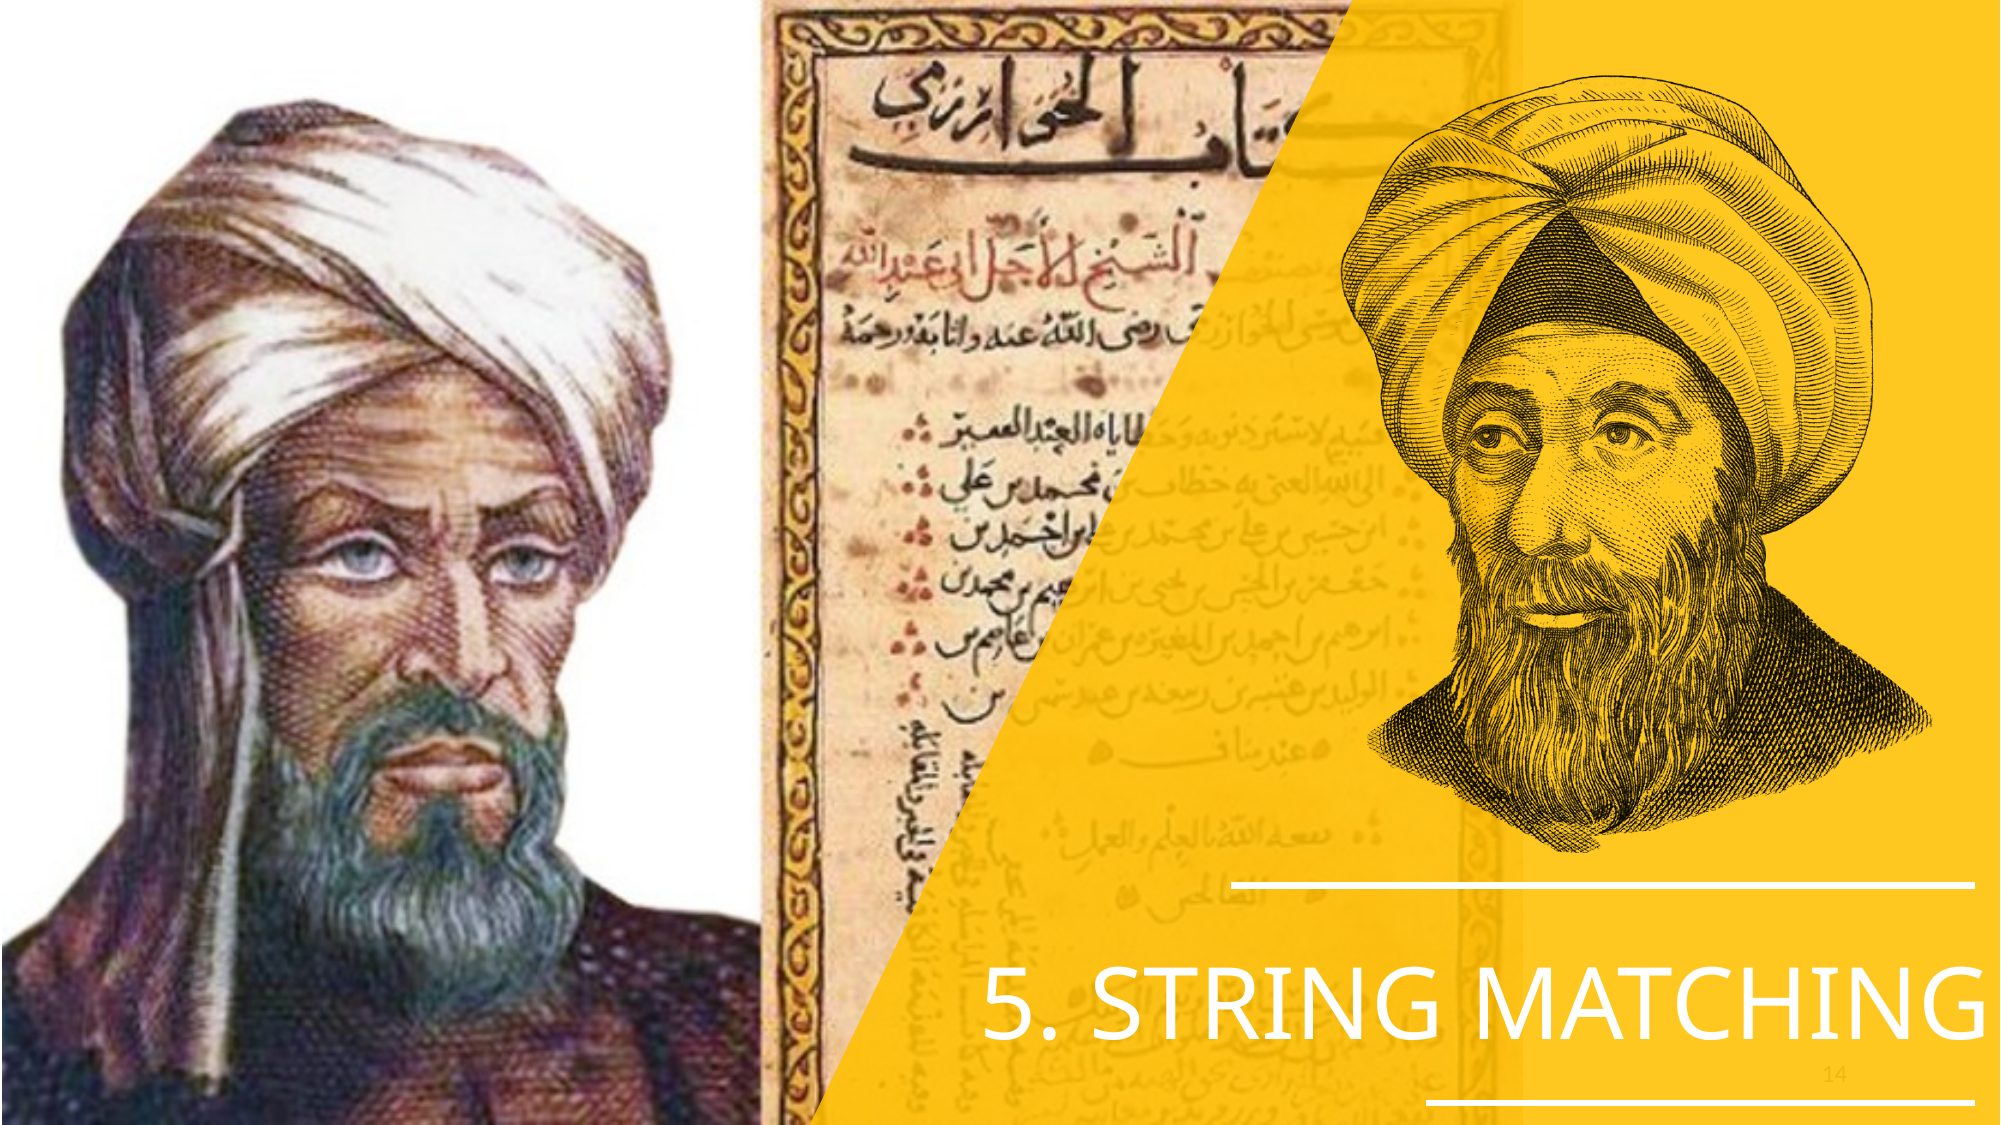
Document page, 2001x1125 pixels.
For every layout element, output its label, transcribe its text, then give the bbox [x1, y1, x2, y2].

picture [1, 0, 1933, 1125]
text_box 5. STRING MATCHING [1523, 945, 2000, 1069]
text_box [1523, 1069, 2000, 1125]
text_box [1523, 0, 2000, 945]
